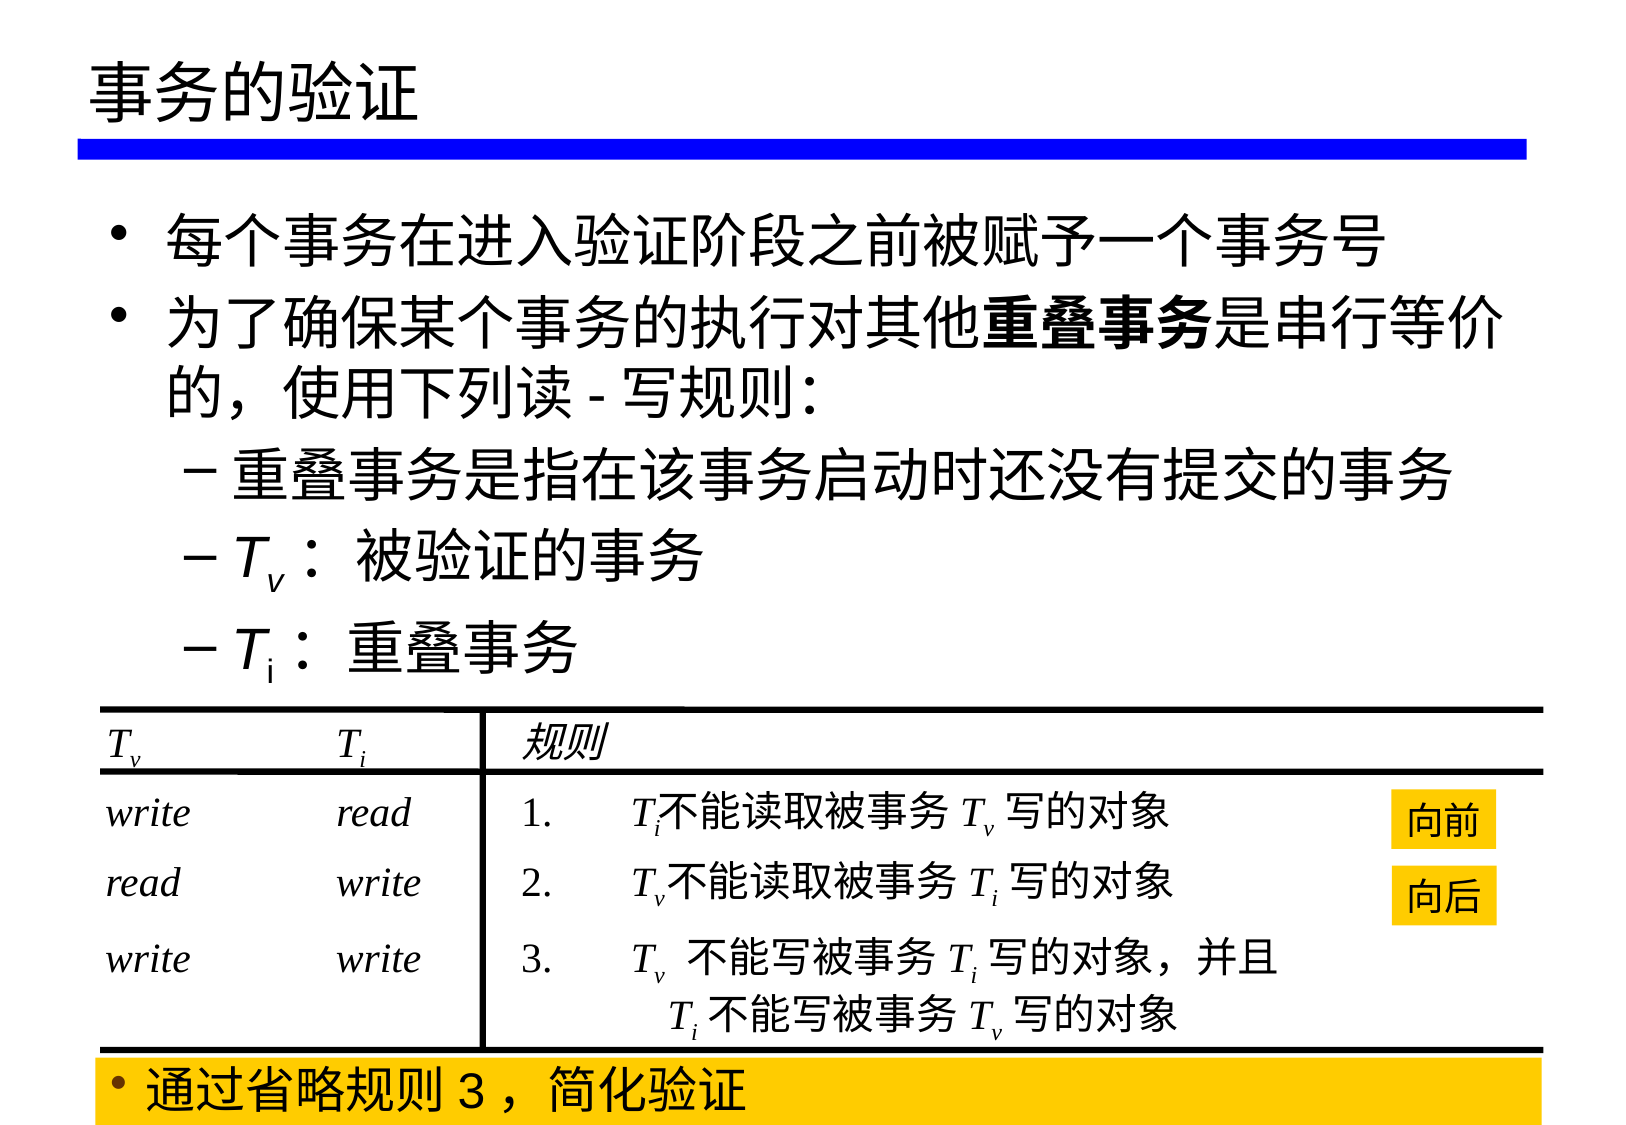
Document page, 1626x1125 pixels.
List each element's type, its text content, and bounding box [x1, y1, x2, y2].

title 事务的验证 [72, 19, 1531, 140]
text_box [99, 708, 1552, 1052]
list 每个事务在进入验证阶段之前被赋予一个事务号 为了确保某个事务的执行对其他重叠事务是串行等价的，使用下列读-写规则： 重叠事务是指在该事务启动时还没有提交的事务 Tv：被验证的事务 Ti：重叠事务 [94, 196, 1534, 713]
text_box 通过省略规则3，简化验证 [95, 1057, 1542, 1125]
